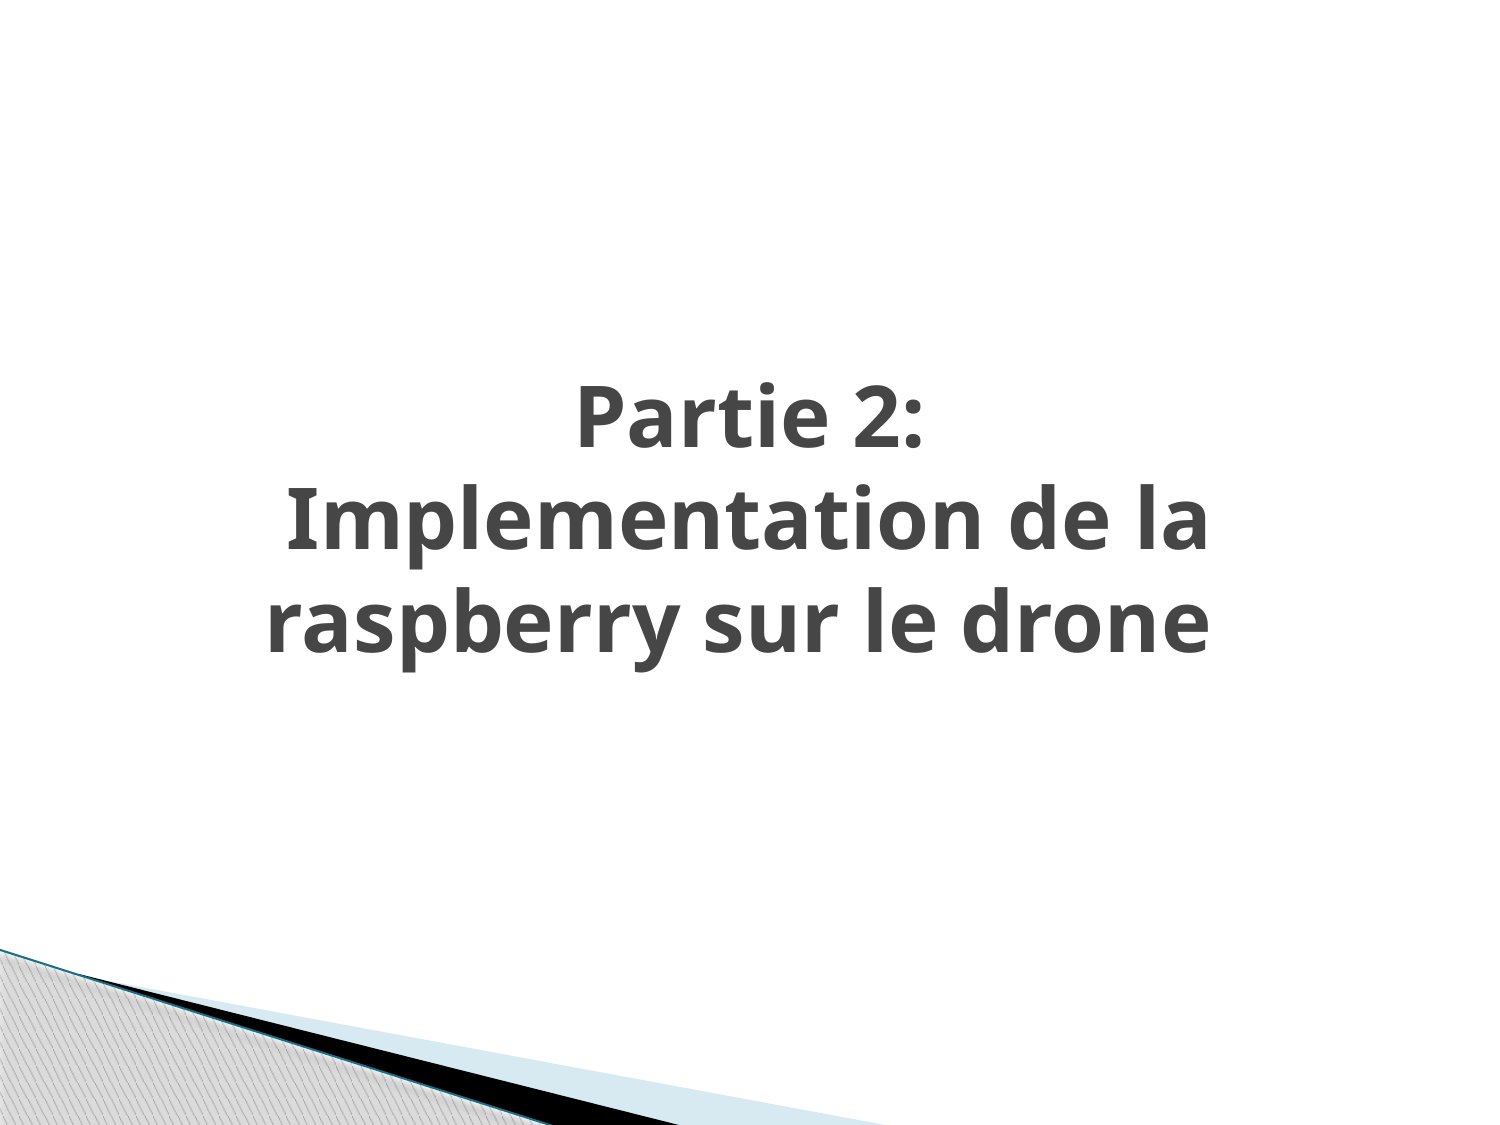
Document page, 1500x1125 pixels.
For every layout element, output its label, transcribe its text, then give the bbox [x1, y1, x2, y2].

title Partie 2: Implementation de la raspberry sur le drone [105, 351, 1395, 680]
